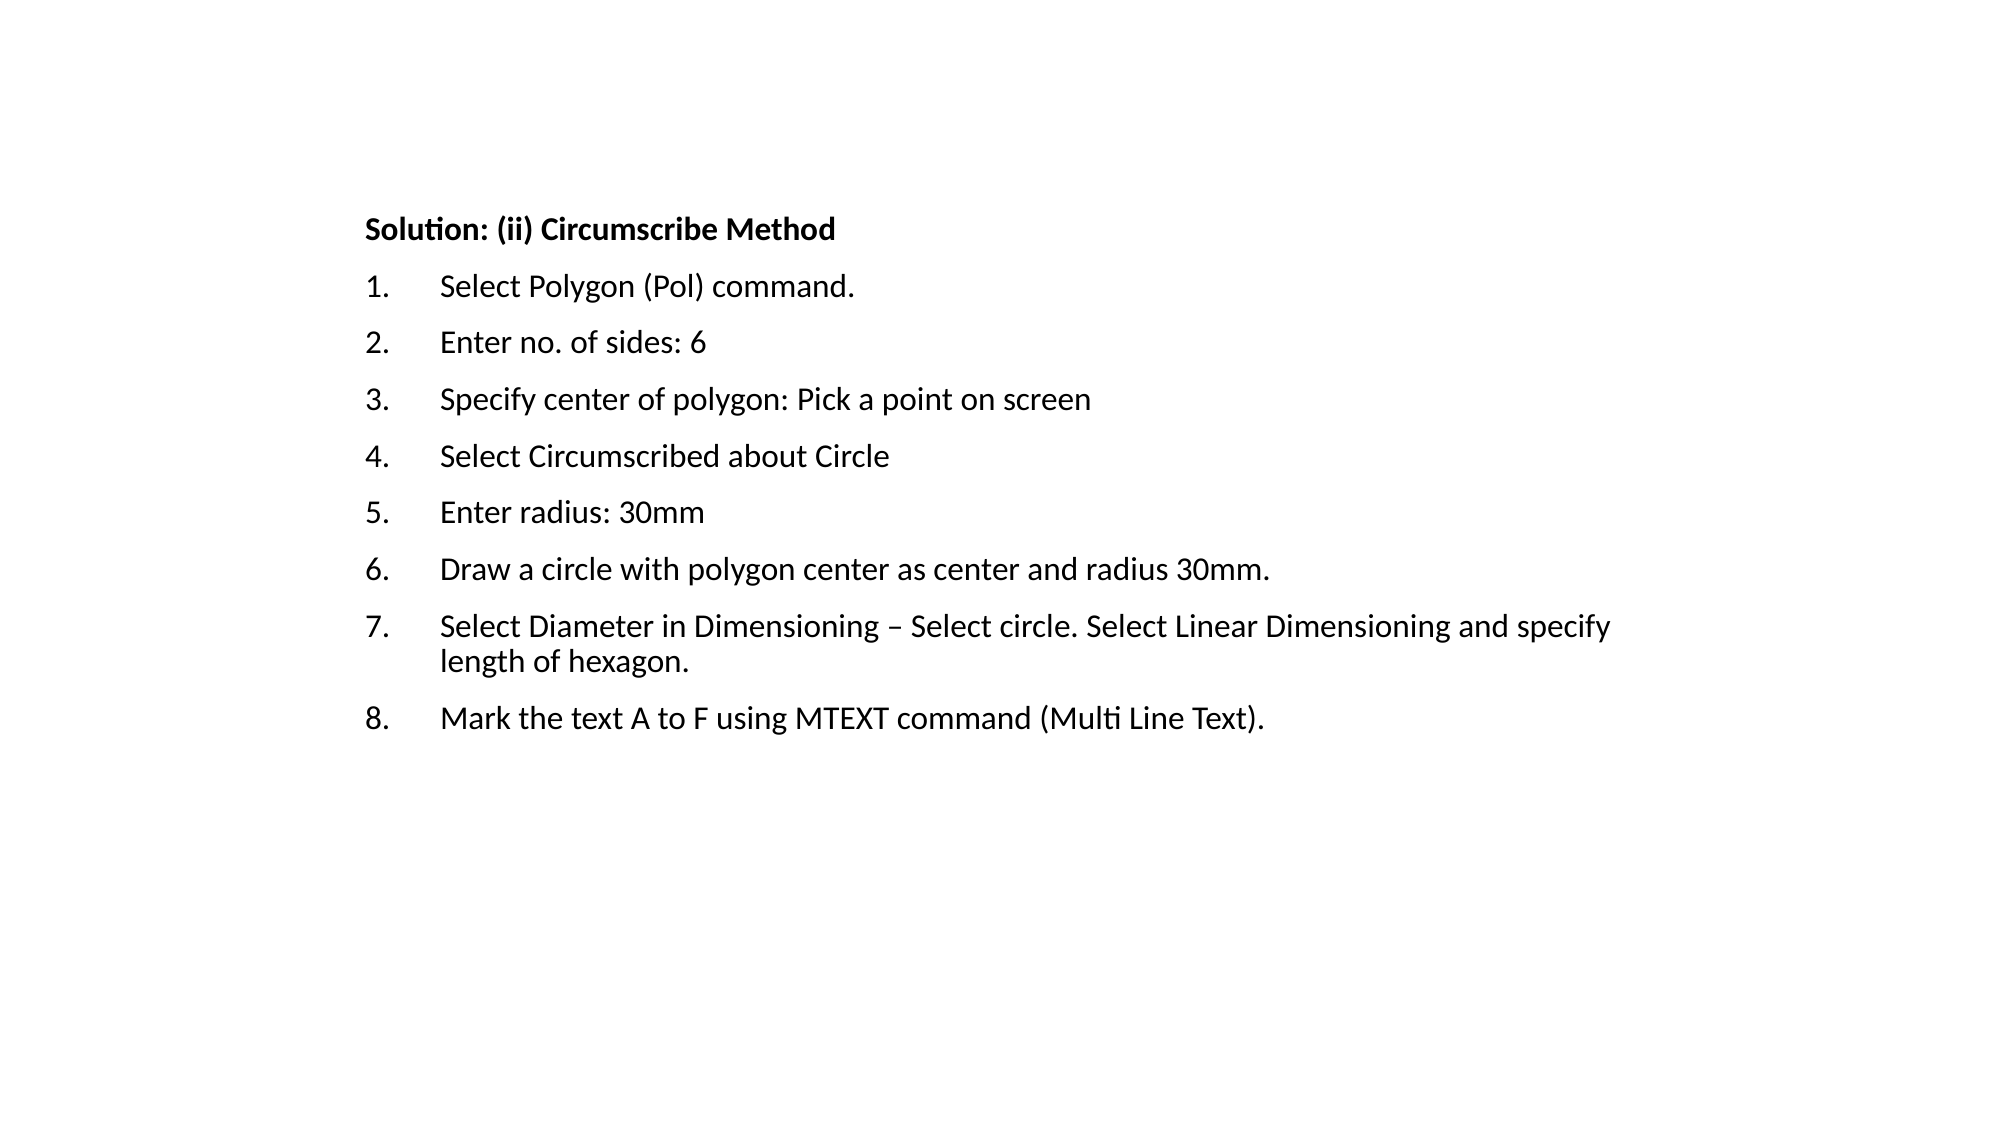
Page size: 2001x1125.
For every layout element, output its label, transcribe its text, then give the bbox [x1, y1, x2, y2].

list Solution: (ii) Circumscribe Method Select Polygon (Pol) command. Enter no. of sides: 6 Specify center of polygon: Pick a point on screen Select Circumscribed about Circle Enter radius: 30mm Draw a circle with polygon center as center and radius 30mm. Select Diameter in Dimensioning – Select circle. Select Linear Dimensioning and specify length of hexagon. Mark the text A to F using MTEXT command (Multi Line Text). [350, 204, 1657, 1024]
